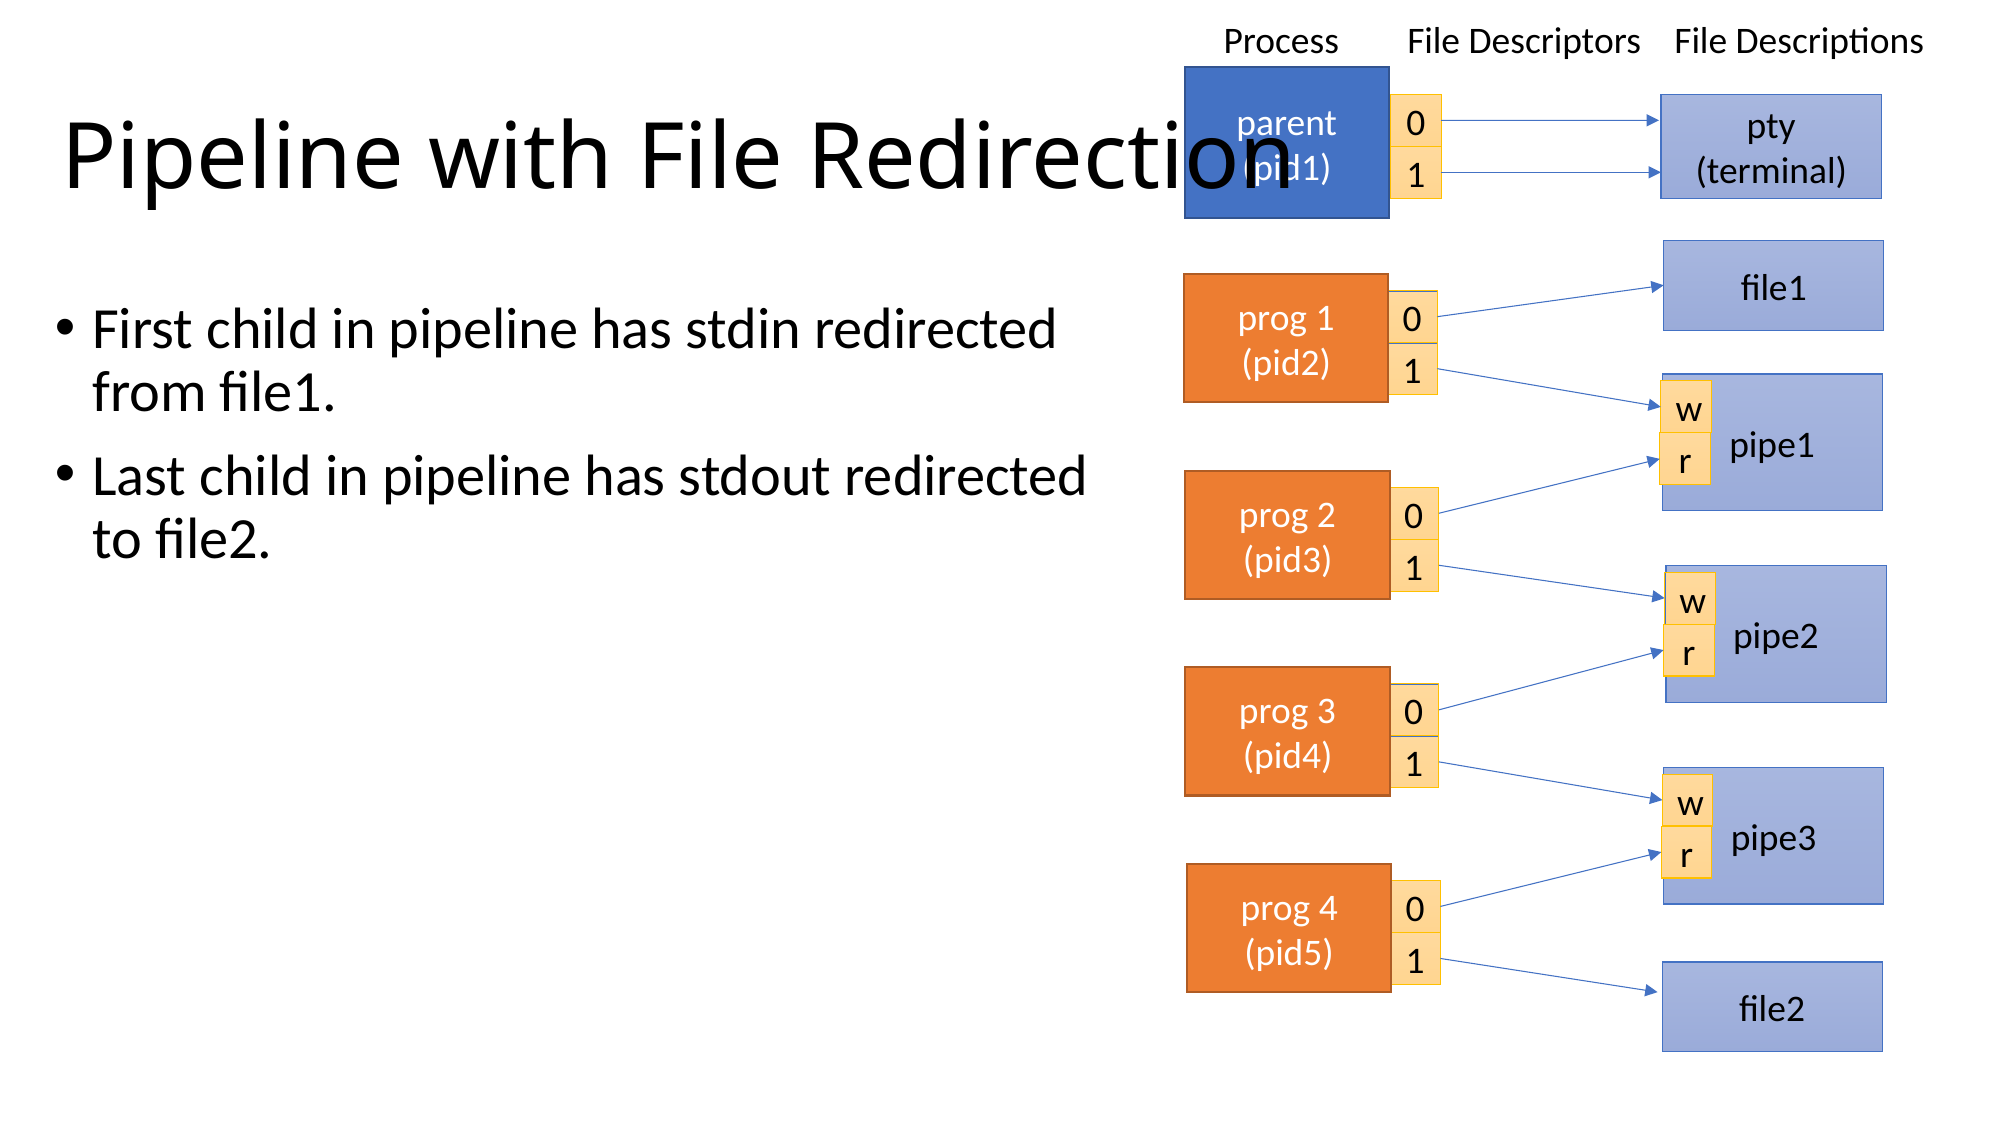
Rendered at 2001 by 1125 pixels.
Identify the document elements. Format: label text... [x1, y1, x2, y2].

text_box r [1661, 826, 1712, 879]
text_box 0 [1392, 880, 1441, 932]
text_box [1438, 650, 1664, 710]
text_box w [1660, 380, 1712, 433]
text_box Process [1209, 8, 1355, 50]
text_box 1 [1389, 342, 1438, 395]
text_box prog 4 (pid5) [1186, 863, 1392, 993]
text_box r [1659, 432, 1711, 485]
text_box file1 [1663, 240, 1884, 331]
text_box 0 [1391, 683, 1439, 735]
title Pipeline with File Redirection [46, 50, 1772, 268]
text_box 0 [1391, 487, 1439, 539]
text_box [1437, 368, 1661, 407]
text_box pty (terminal) [1772, 94, 1882, 199]
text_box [1440, 958, 1658, 993]
text_box prog 2 (pid3) [1184, 470, 1391, 600]
text_box r [1663, 624, 1715, 677]
text_box 1 [1391, 539, 1439, 592]
text_box pipe1 [1662, 373, 1883, 511]
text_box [1437, 285, 1664, 317]
text_box File Descriptors [1392, 8, 1657, 50]
text_box 0 [1389, 290, 1438, 342]
text_box 1 [1391, 735, 1439, 788]
text_box pipe3 [1663, 767, 1884, 905]
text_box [1440, 852, 1662, 907]
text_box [1438, 458, 1660, 514]
list First child in pipeline has stdin redirected from file1. Last child in pipeline has stdout redirected to file2. [39, 290, 1152, 1108]
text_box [1438, 565, 1665, 599]
text_box prog 3 (pid4) [1184, 666, 1391, 797]
text_box w [1662, 774, 1713, 827]
text_box 1 [1392, 932, 1441, 985]
text_box file2 [1662, 961, 1883, 1052]
text_box File Descriptions [1659, 8, 1950, 68]
text_box w [1664, 572, 1716, 625]
text_box pipe2 [1665, 565, 1887, 703]
text_box prog 1 (pid2) [1183, 273, 1389, 403]
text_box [1438, 761, 1663, 801]
